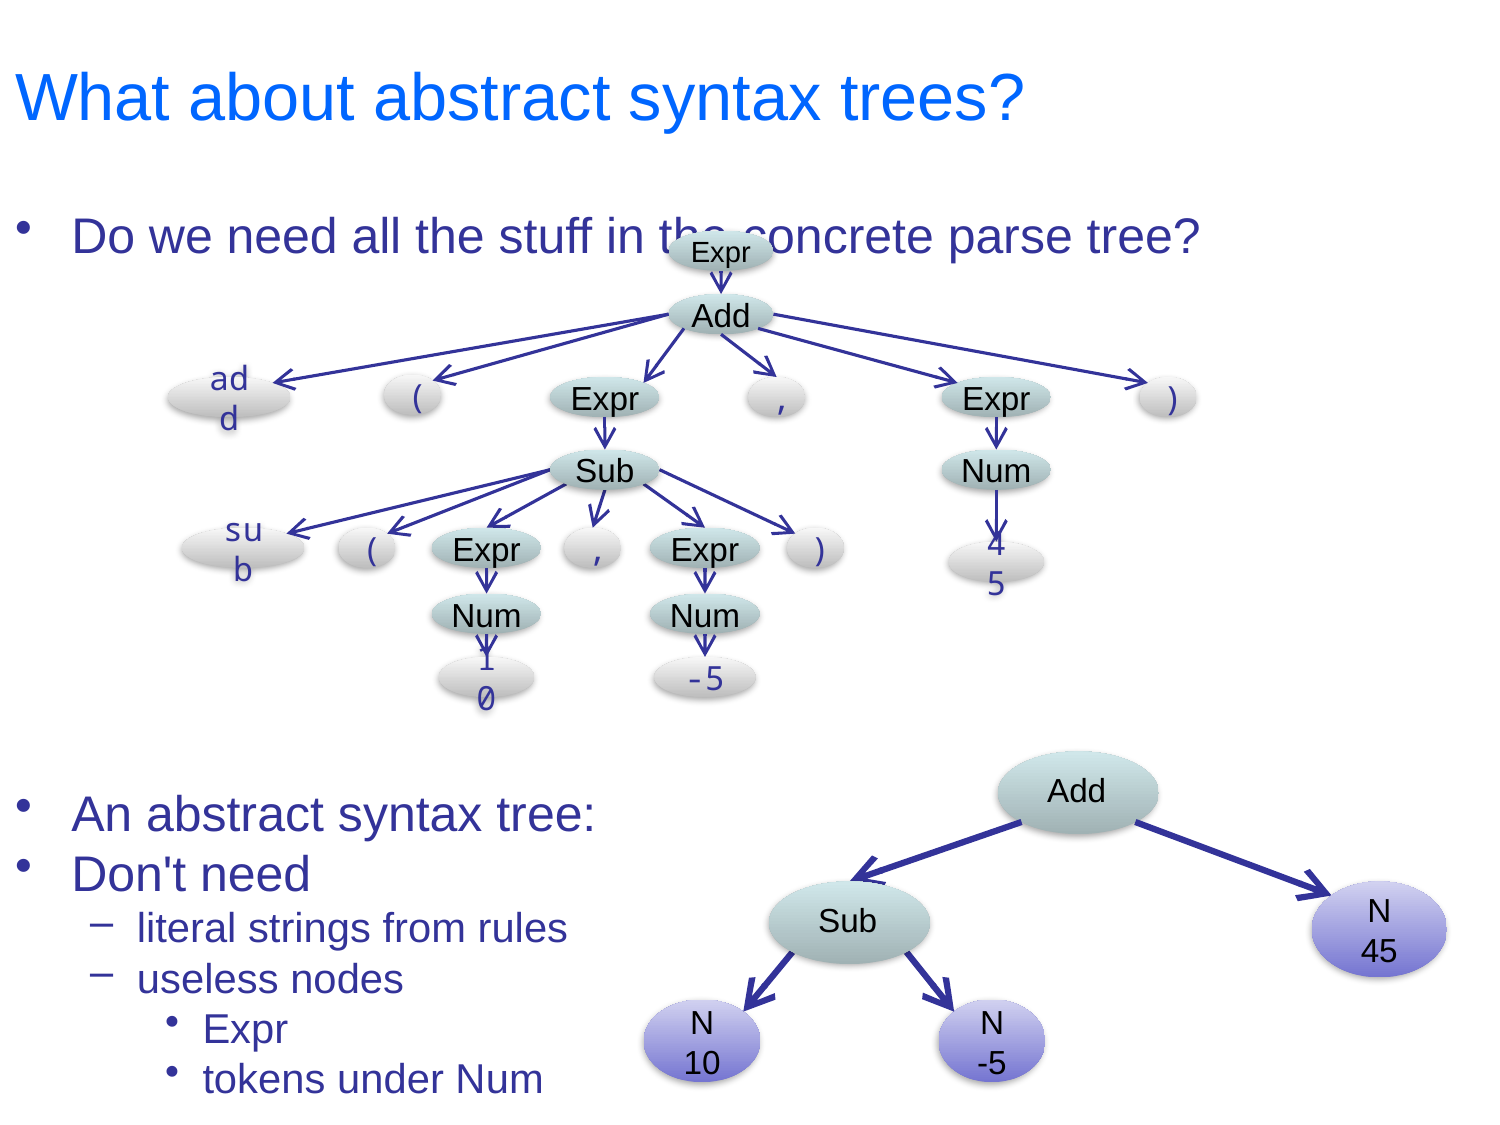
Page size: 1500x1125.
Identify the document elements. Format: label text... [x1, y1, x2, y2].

text_box Add [997, 751, 1159, 835]
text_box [1135, 821, 1332, 896]
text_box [849, 821, 1022, 882]
text_box N -5 [938, 999, 1046, 1083]
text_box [906, 951, 955, 1012]
text_box N 10 [643, 999, 761, 1083]
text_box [743, 951, 793, 1012]
title What about abstract syntax trees? [0, 0, 1500, 188]
text_box Sub [769, 881, 930, 965]
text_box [167, 230, 1197, 698]
text_box N 45 [1311, 881, 1447, 978]
list Do we need all the stuff in the concrete parse tree? An abstract syntax tree: Don't need literal strings from rules useless nodes Expr tokens under Num [0, 196, 1500, 1125]
